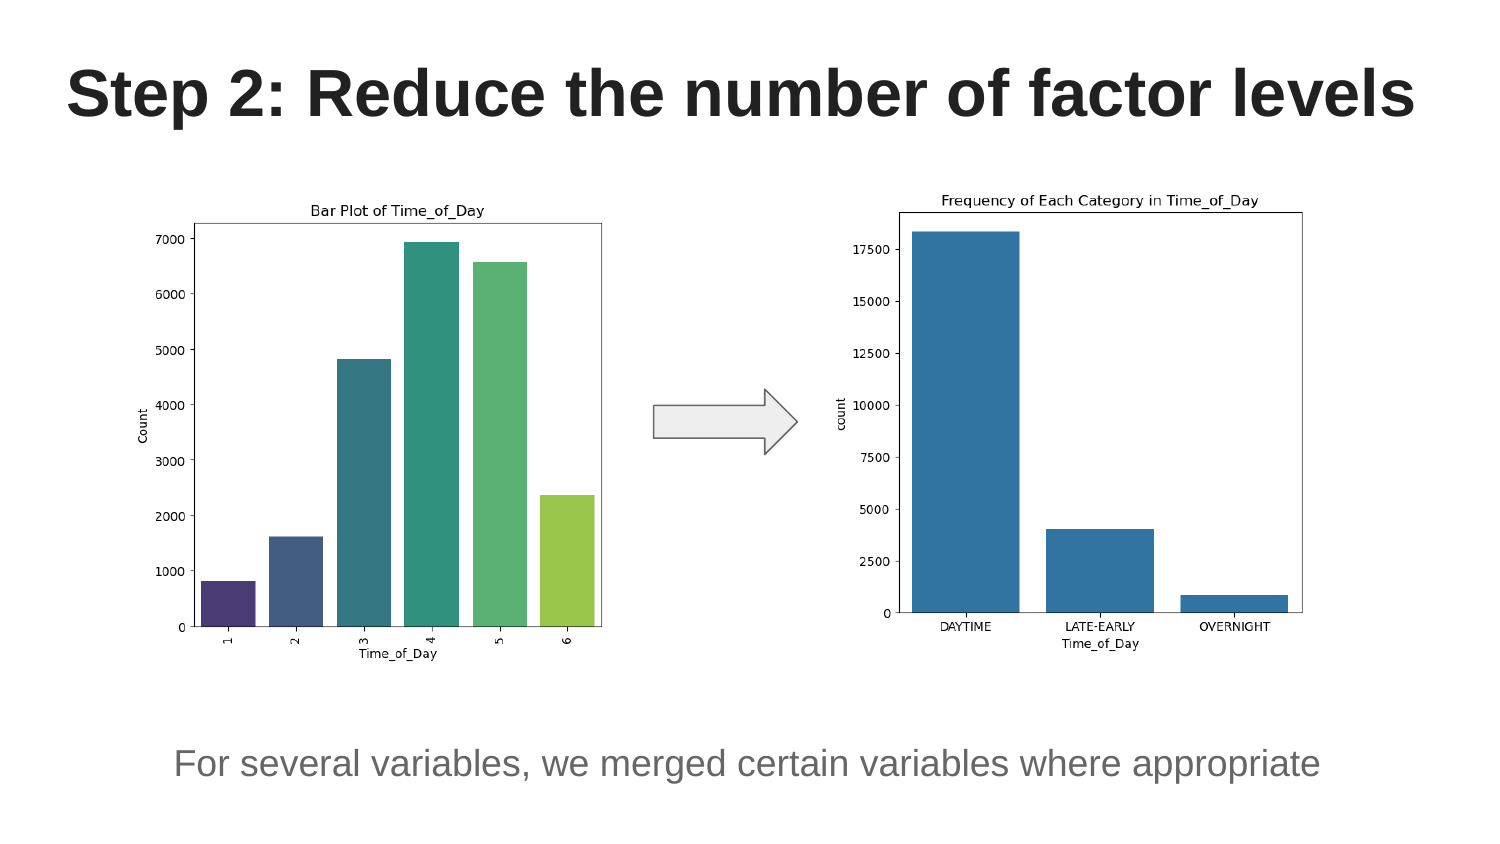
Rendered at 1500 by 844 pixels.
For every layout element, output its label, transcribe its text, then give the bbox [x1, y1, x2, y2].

title Step 2: Reduce the number of factor levels [51, 23, 1481, 155]
picture [127, 195, 609, 668]
picture [826, 185, 1310, 658]
text_box For several variables, we merged certain variables where appropriate [158, 724, 1365, 800]
text_box [653, 389, 798, 455]
